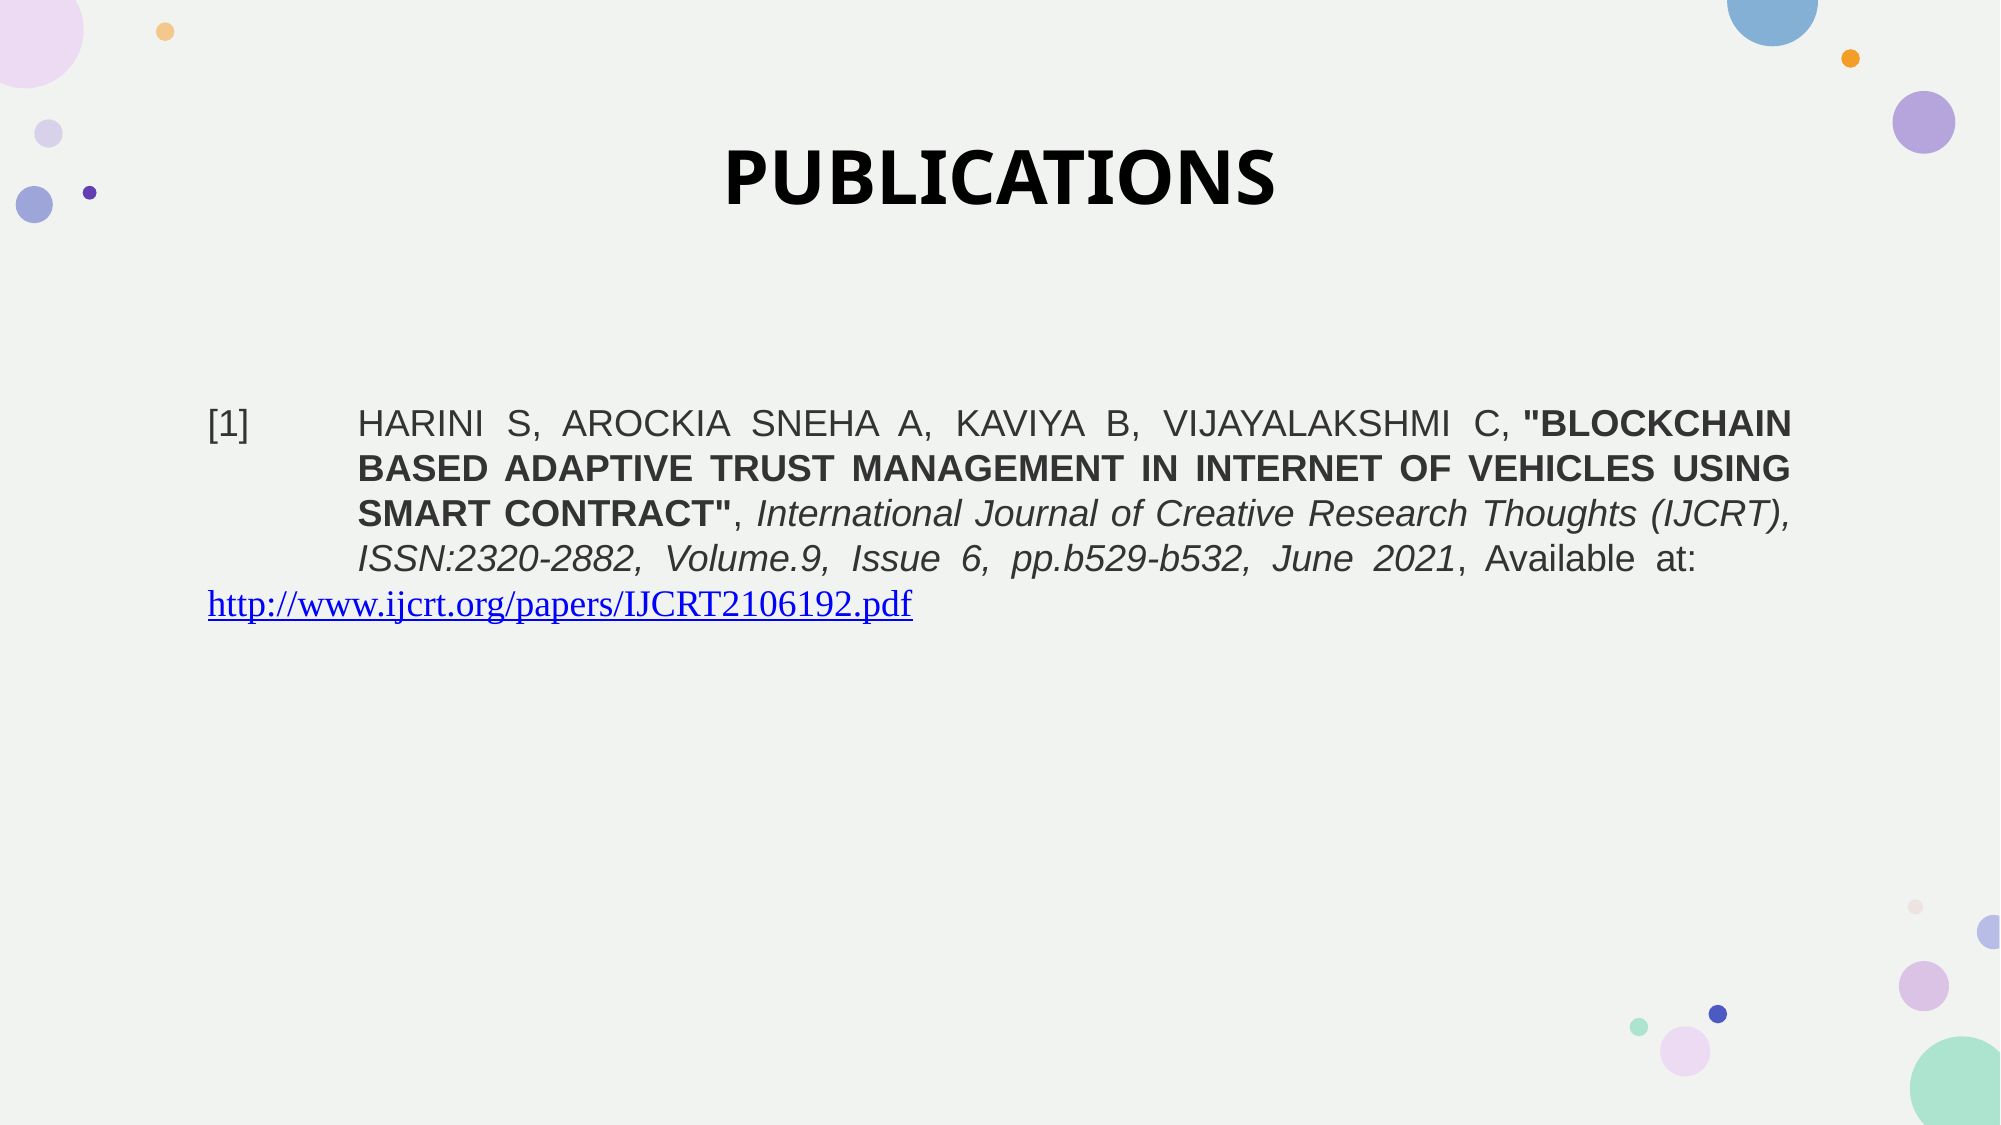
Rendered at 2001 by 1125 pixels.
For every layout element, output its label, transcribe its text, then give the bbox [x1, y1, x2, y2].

text_box PUBLICATIONS [1] HARINI S, AROCKIA SNEHA A, KAVIYA B, VIJAYALAKSHMI C, "BLOCKCHAIN BASED ADAPTIVE TRUST MANAGEMENT IN INTERNET OF VEHICLES USING SMART CONTRACT", International Journal of Creative Research Thoughts (IJCRT), ISSN:2320-2882, Volume.9, Issue 6, pp.b529-b532, June 2021, Available at: http://www.ijcrt.org/papers/IJCRT2106192.pdf [192, 121, 1807, 722]
